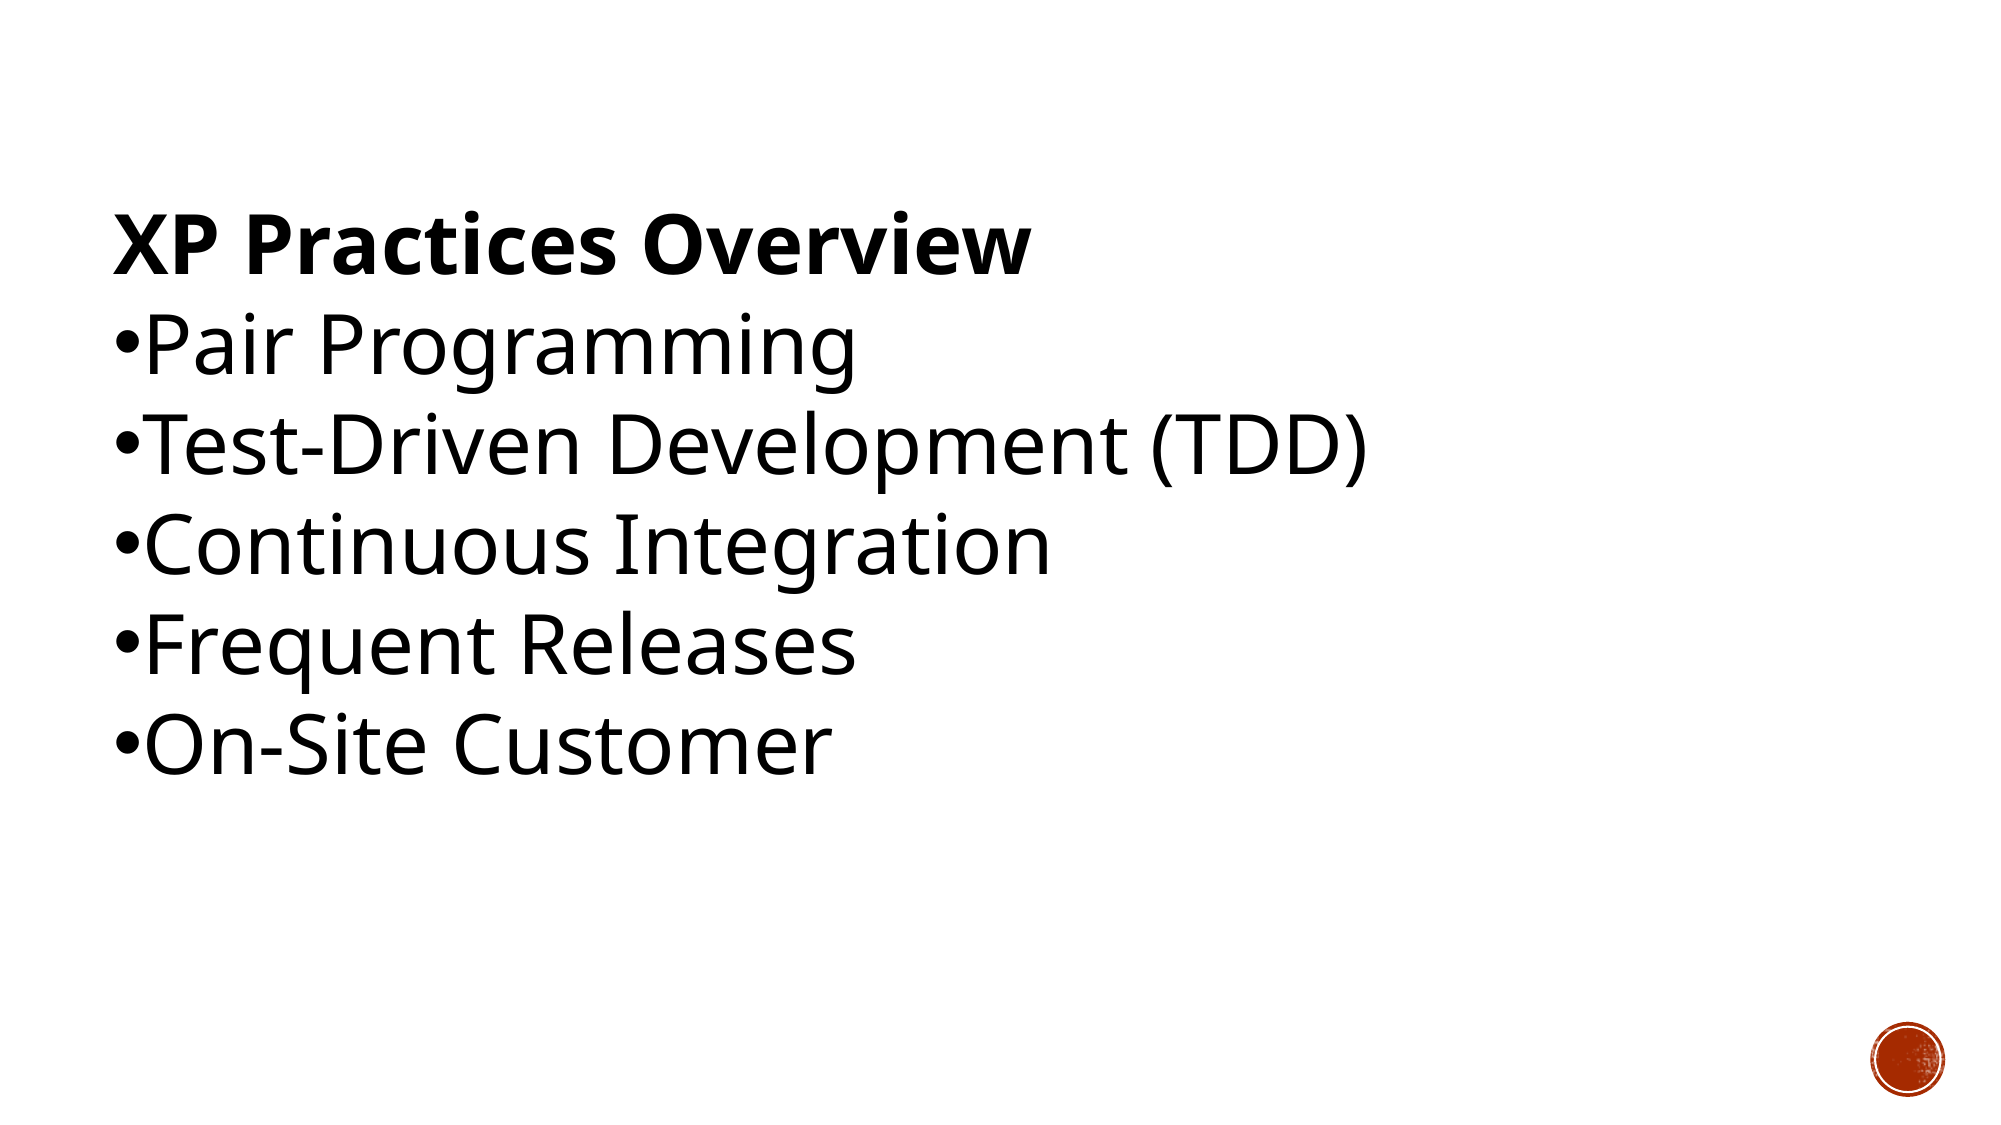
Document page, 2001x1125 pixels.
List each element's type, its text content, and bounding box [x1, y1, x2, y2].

text_box XP Practices Overview Pair Programming Test-Driven Development (TDD) Continuous Integration Frequent Releases On-Site Customer [98, 183, 1867, 899]
